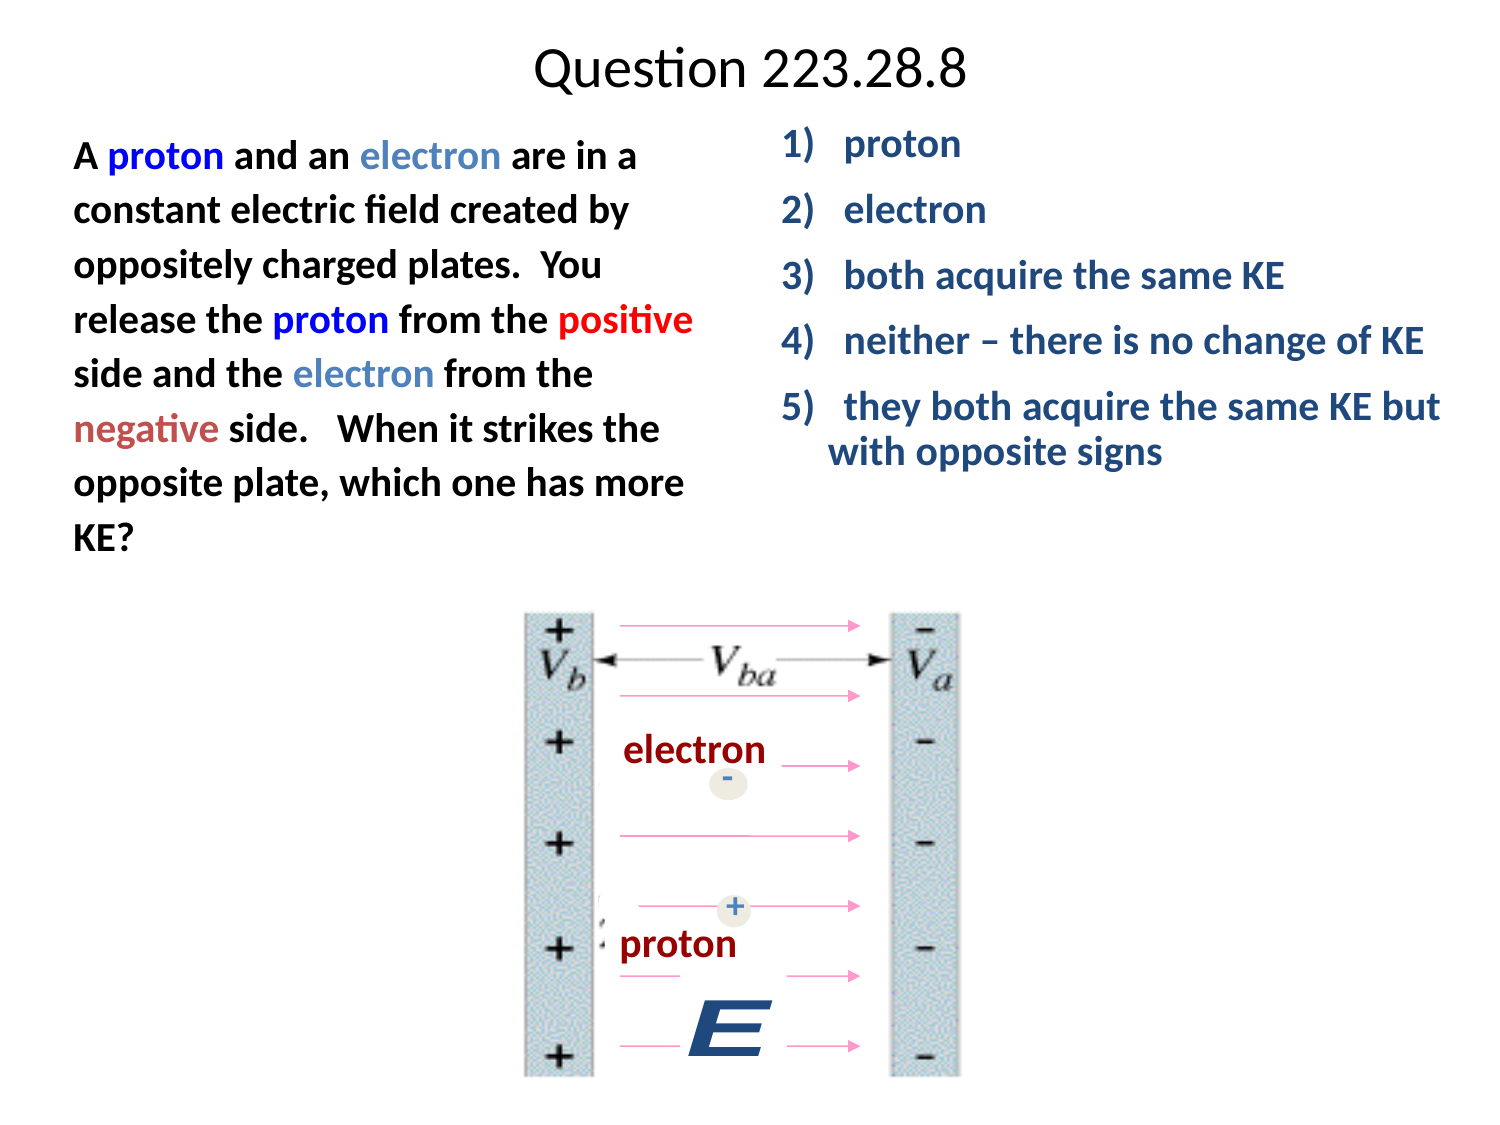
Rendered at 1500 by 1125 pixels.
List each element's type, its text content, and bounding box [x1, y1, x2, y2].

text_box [520, 602, 971, 1086]
list A proton and an electron are in a constant electric field created by oppositely charged plates. You release the proton from the positive side and the electron from the negative side. When it strikes the opposite plate, which one has more KE? [0, 115, 725, 578]
title Question 223.28.8 [86, 0, 1429, 138]
text_box 1) proton 2) electron 3) both acquire the same KE 4) neither – there is no change of KE 5) they both acquire the same KE but with opposite signs [765, 113, 1500, 483]
